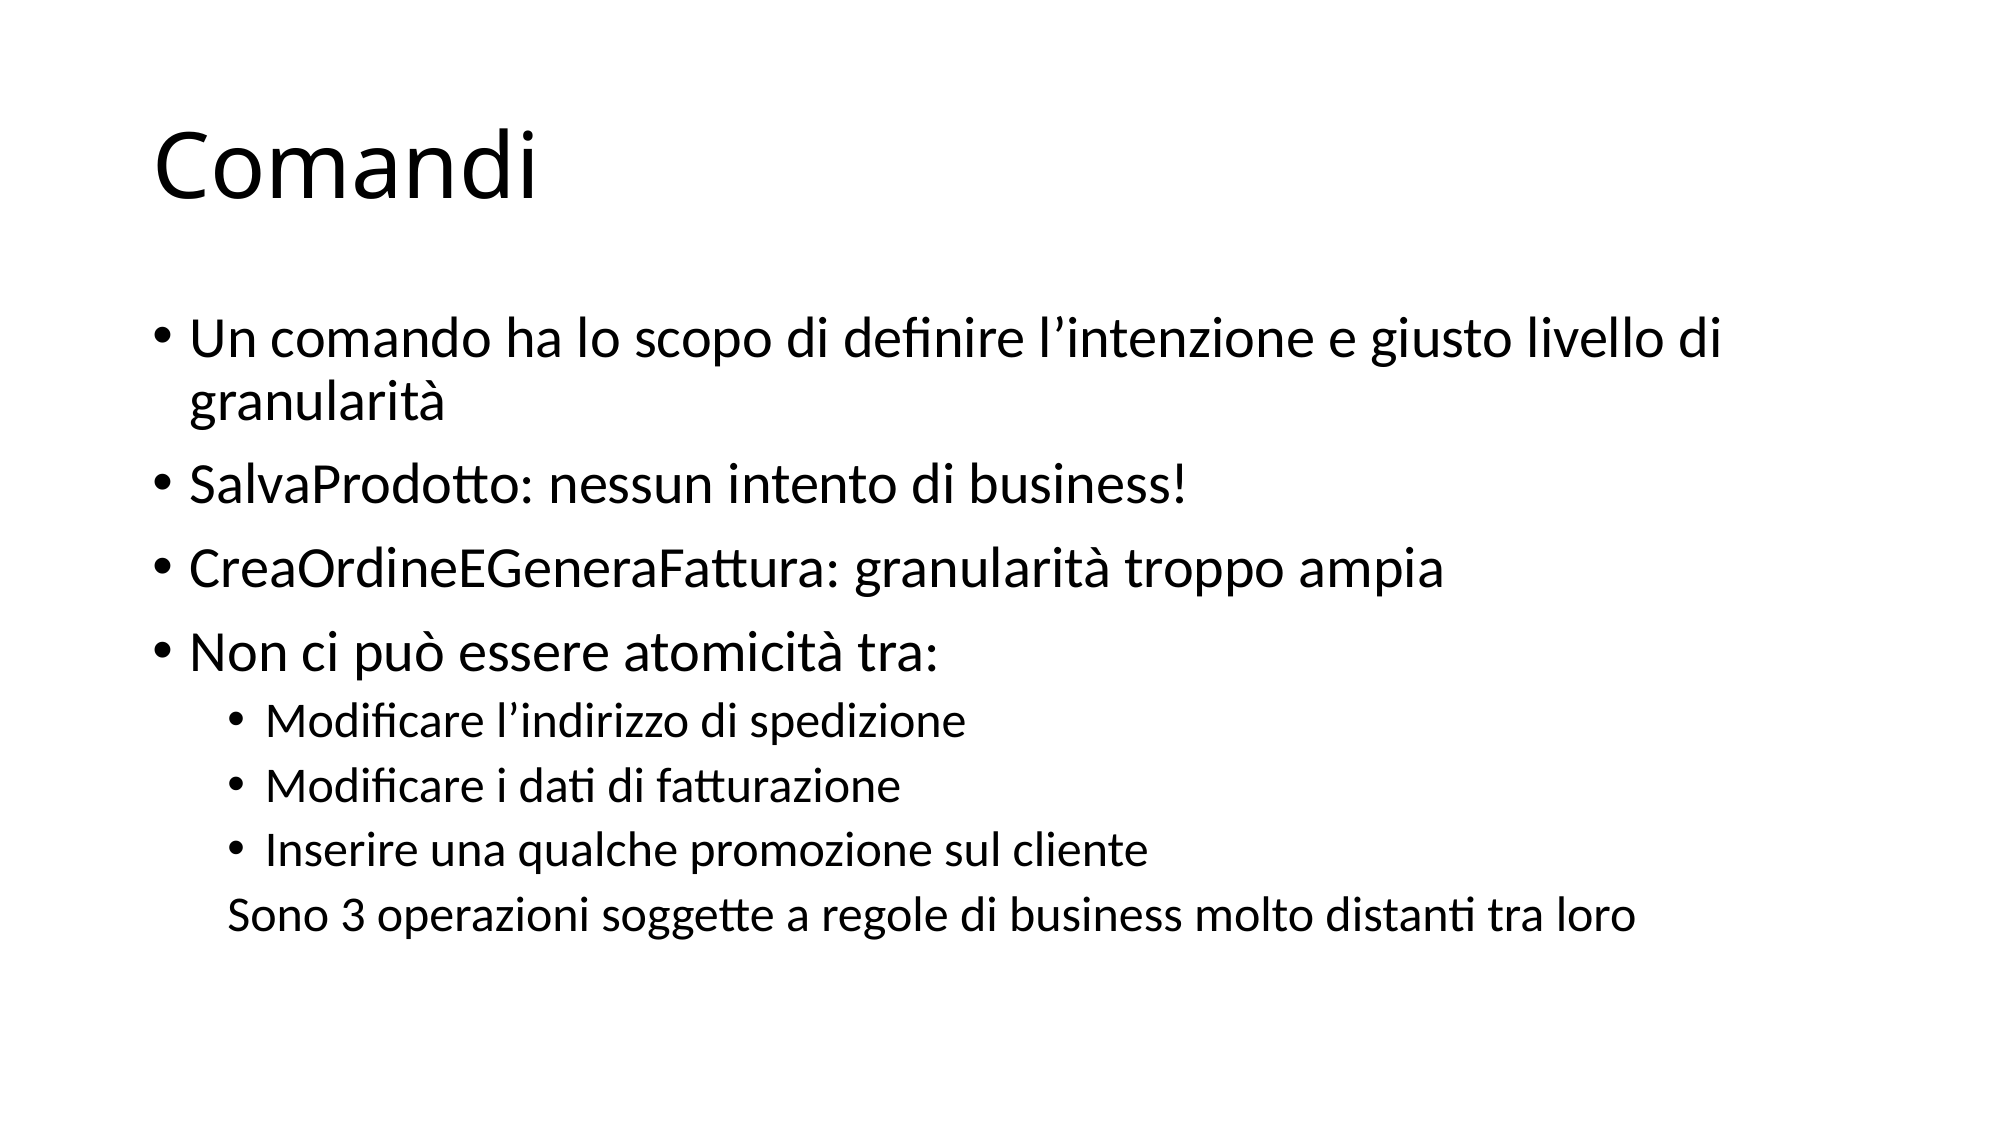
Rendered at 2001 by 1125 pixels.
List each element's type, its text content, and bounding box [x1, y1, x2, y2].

title Comandi [137, 59, 1863, 278]
list Un comando ha lo scopo di definire l’intenzione e giusto livello di granularità SalvaProdotto: nessun intento di business! CreaOrdineEGeneraFattura: granularità troppo ampia Non ci può essere atomicità tra: Modificare l’indirizzo di spedizione Modificare i dati di fatturazione Inserire una qualche promozione sul cliente Sono 3 operazioni soggette a regole di business molto distanti tra loro [137, 299, 1863, 1014]
